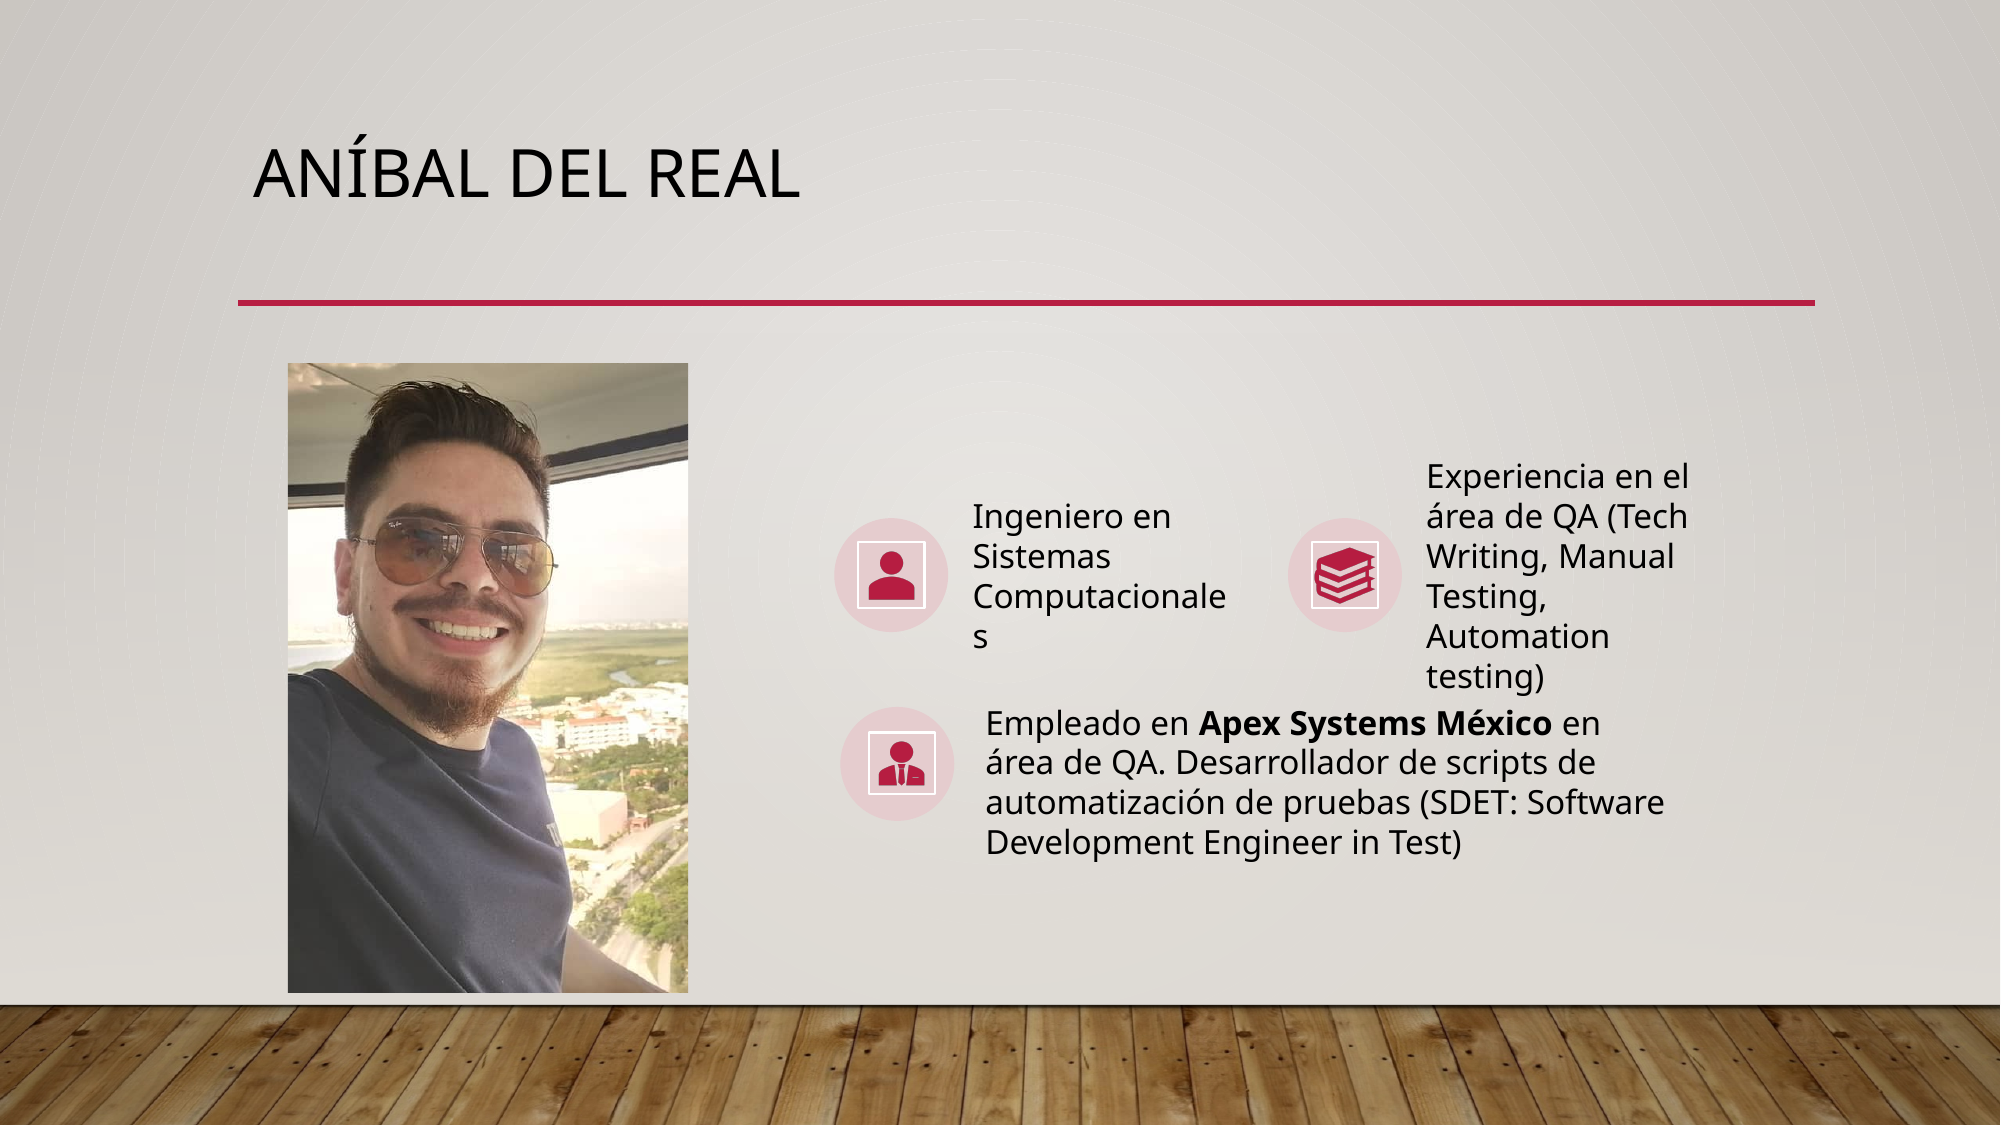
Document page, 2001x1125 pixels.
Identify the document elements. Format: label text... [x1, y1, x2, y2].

picture [287, 363, 689, 994]
picture [0, 1005, 2000, 1125]
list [666, 299, 1863, 1014]
title Aníbal del Real [238, 131, 1814, 305]
